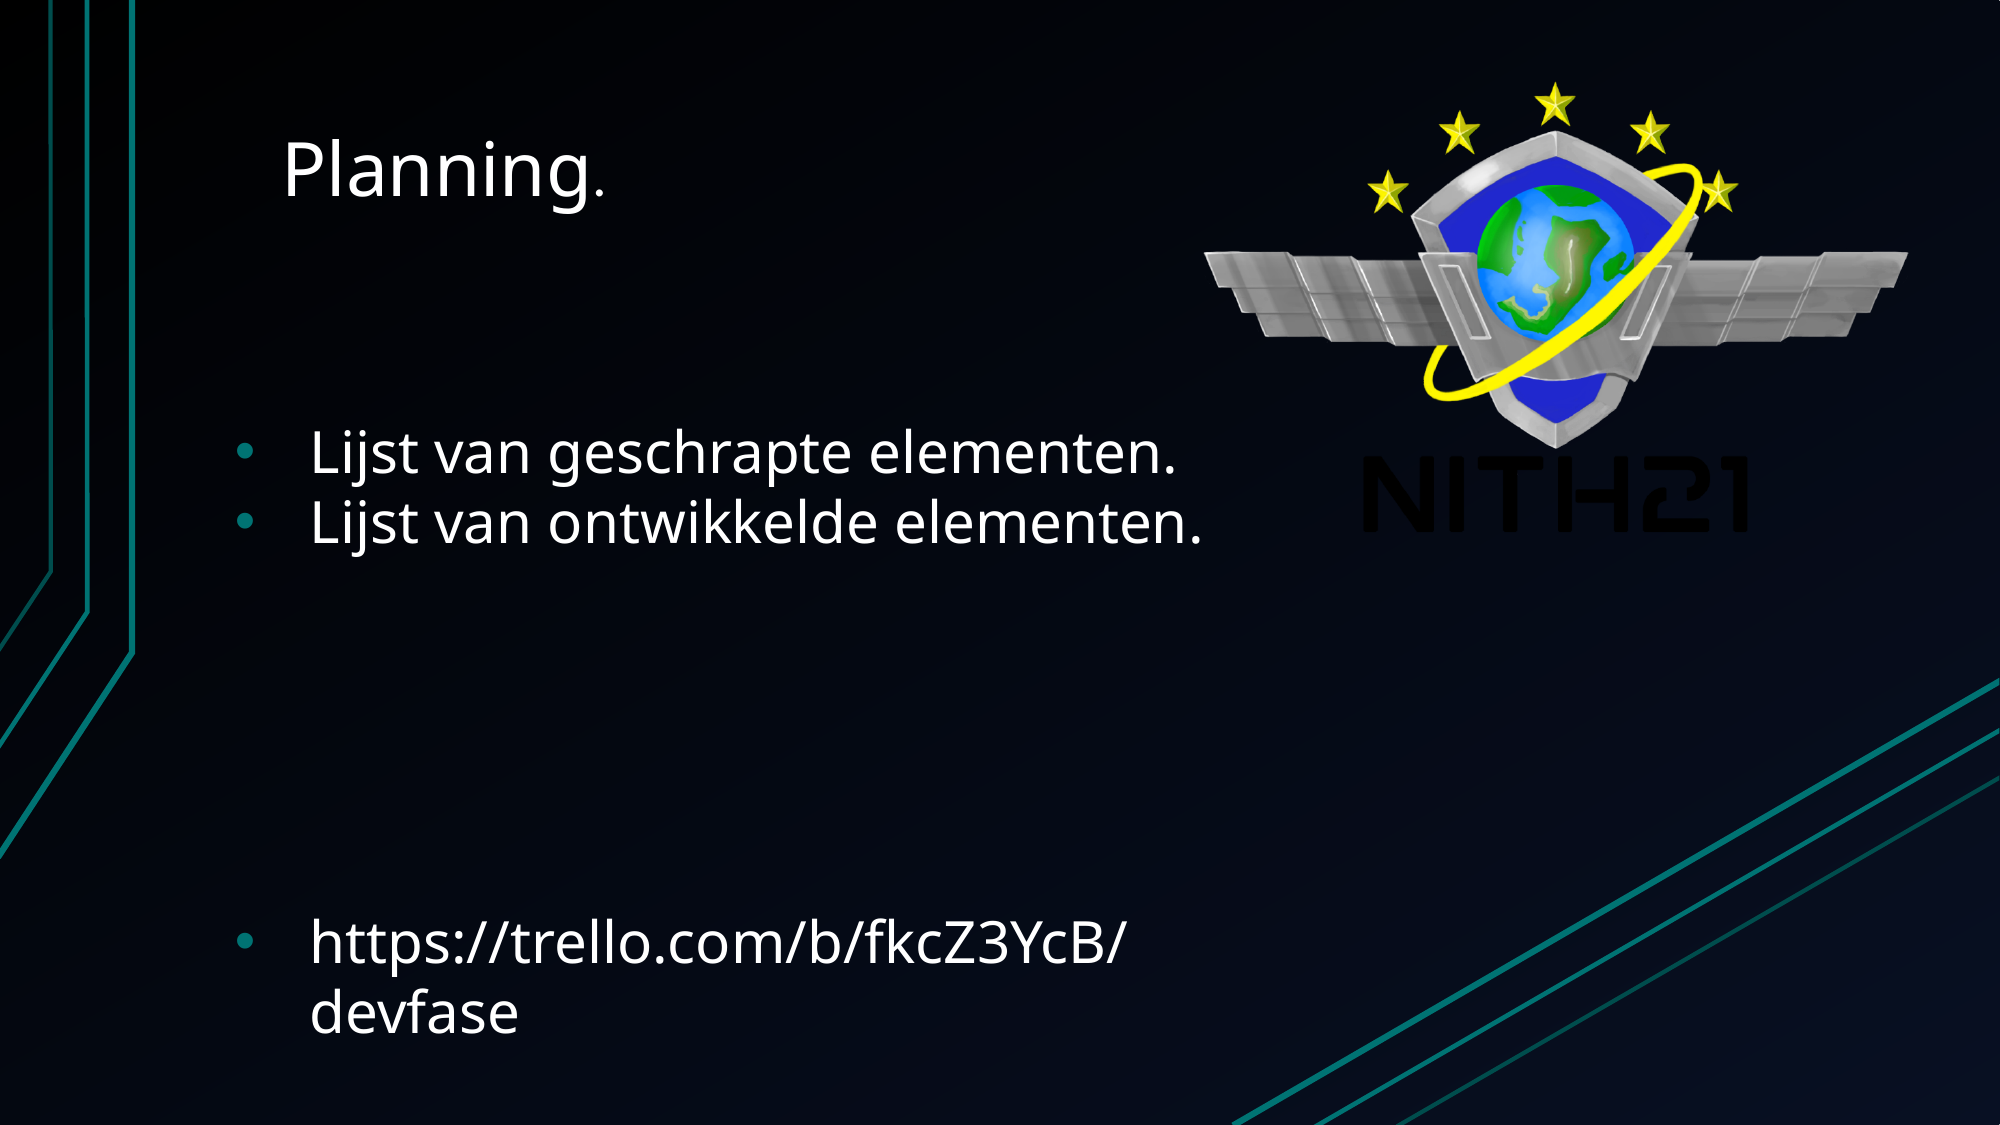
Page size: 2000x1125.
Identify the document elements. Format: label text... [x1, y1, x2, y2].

text_box Planning. [266, 113, 1031, 219]
text_box Lijst van geschrapte elementen. Lijst van ontwikkelde elementen. https://trello.com/b/fkcZ3YcB/devfase [220, 338, 1273, 1125]
picture [1034, 30, 2000, 552]
